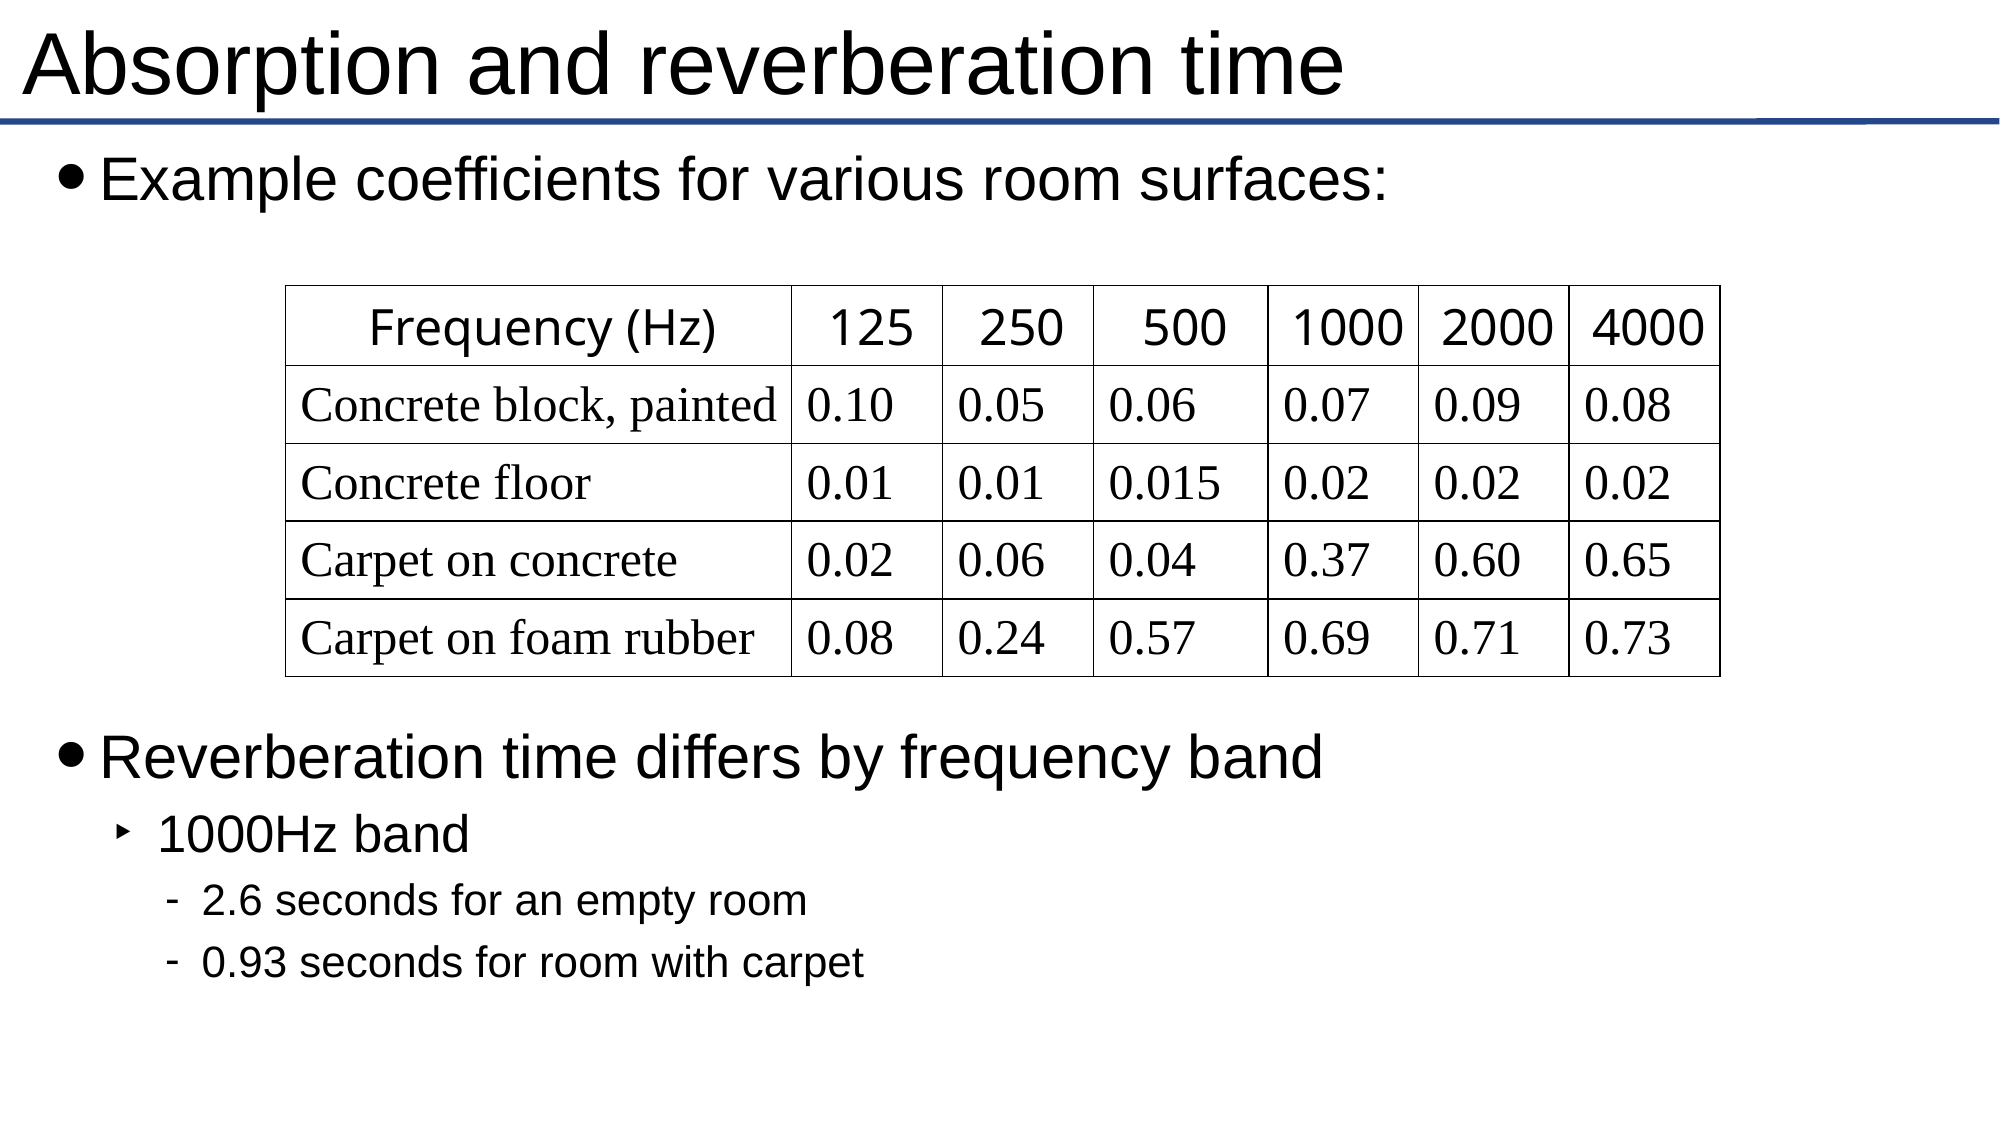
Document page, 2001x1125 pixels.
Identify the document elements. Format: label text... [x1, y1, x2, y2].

table_cell 0.08 [1570, 366, 1719, 443]
table_cell 0.05 [943, 366, 1093, 443]
table_cell 0.015 [1094, 444, 1267, 520]
table_cell 0.02 [1419, 444, 1568, 520]
table_cell 0.57 [1094, 600, 1267, 676]
table_header Frequency (Hz) [286, 286, 791, 365]
list Example coefficients for various room surfaces: Reverberation time differs by frequency band 1000Hz band 2.6 seconds for an empty room 0.93 seconds for room with carpet [17, 129, 1989, 1117]
table_cell 0.10 [792, 366, 942, 443]
table_cell 0.65 [1570, 522, 1719, 598]
table_cell 0.73 [1570, 600, 1719, 676]
table_header 125 [792, 286, 942, 365]
title Absorption and reverberation time [13, 5, 1985, 114]
table_cell 0.69 [1269, 600, 1418, 676]
table_header 250 [943, 286, 1093, 365]
table_cell 0.37 [1269, 522, 1418, 598]
table_header 1000 [1269, 286, 1418, 365]
table_cell Carpet on foam rubber [286, 600, 791, 676]
table_header 4000 [1570, 286, 1719, 365]
table_cell 0.01 [792, 444, 942, 520]
table_cell 0.06 [943, 522, 1093, 598]
table_cell 0.06 [1094, 366, 1267, 443]
table_cell 0.02 [1269, 444, 1418, 520]
table_header 2000 [1419, 286, 1568, 365]
table_cell 0.07 [1269, 366, 1418, 443]
table_cell 0.71 [1419, 600, 1568, 676]
table_cell Carpet on concrete [286, 522, 791, 598]
table_cell 0.09 [1419, 366, 1568, 443]
table_cell Concrete block, painted [286, 366, 791, 443]
table_cell Concrete floor [286, 444, 791, 520]
table_header 500 [1094, 286, 1267, 365]
table_cell 0.02 [1570, 444, 1719, 520]
table_cell 0.02 [792, 522, 942, 598]
table_cell 0.04 [1094, 522, 1267, 598]
table_cell 0.24 [943, 600, 1093, 676]
table_cell 0.60 [1419, 522, 1568, 598]
table_cell 0.08 [792, 600, 942, 676]
table_cell 0.01 [943, 444, 1093, 520]
